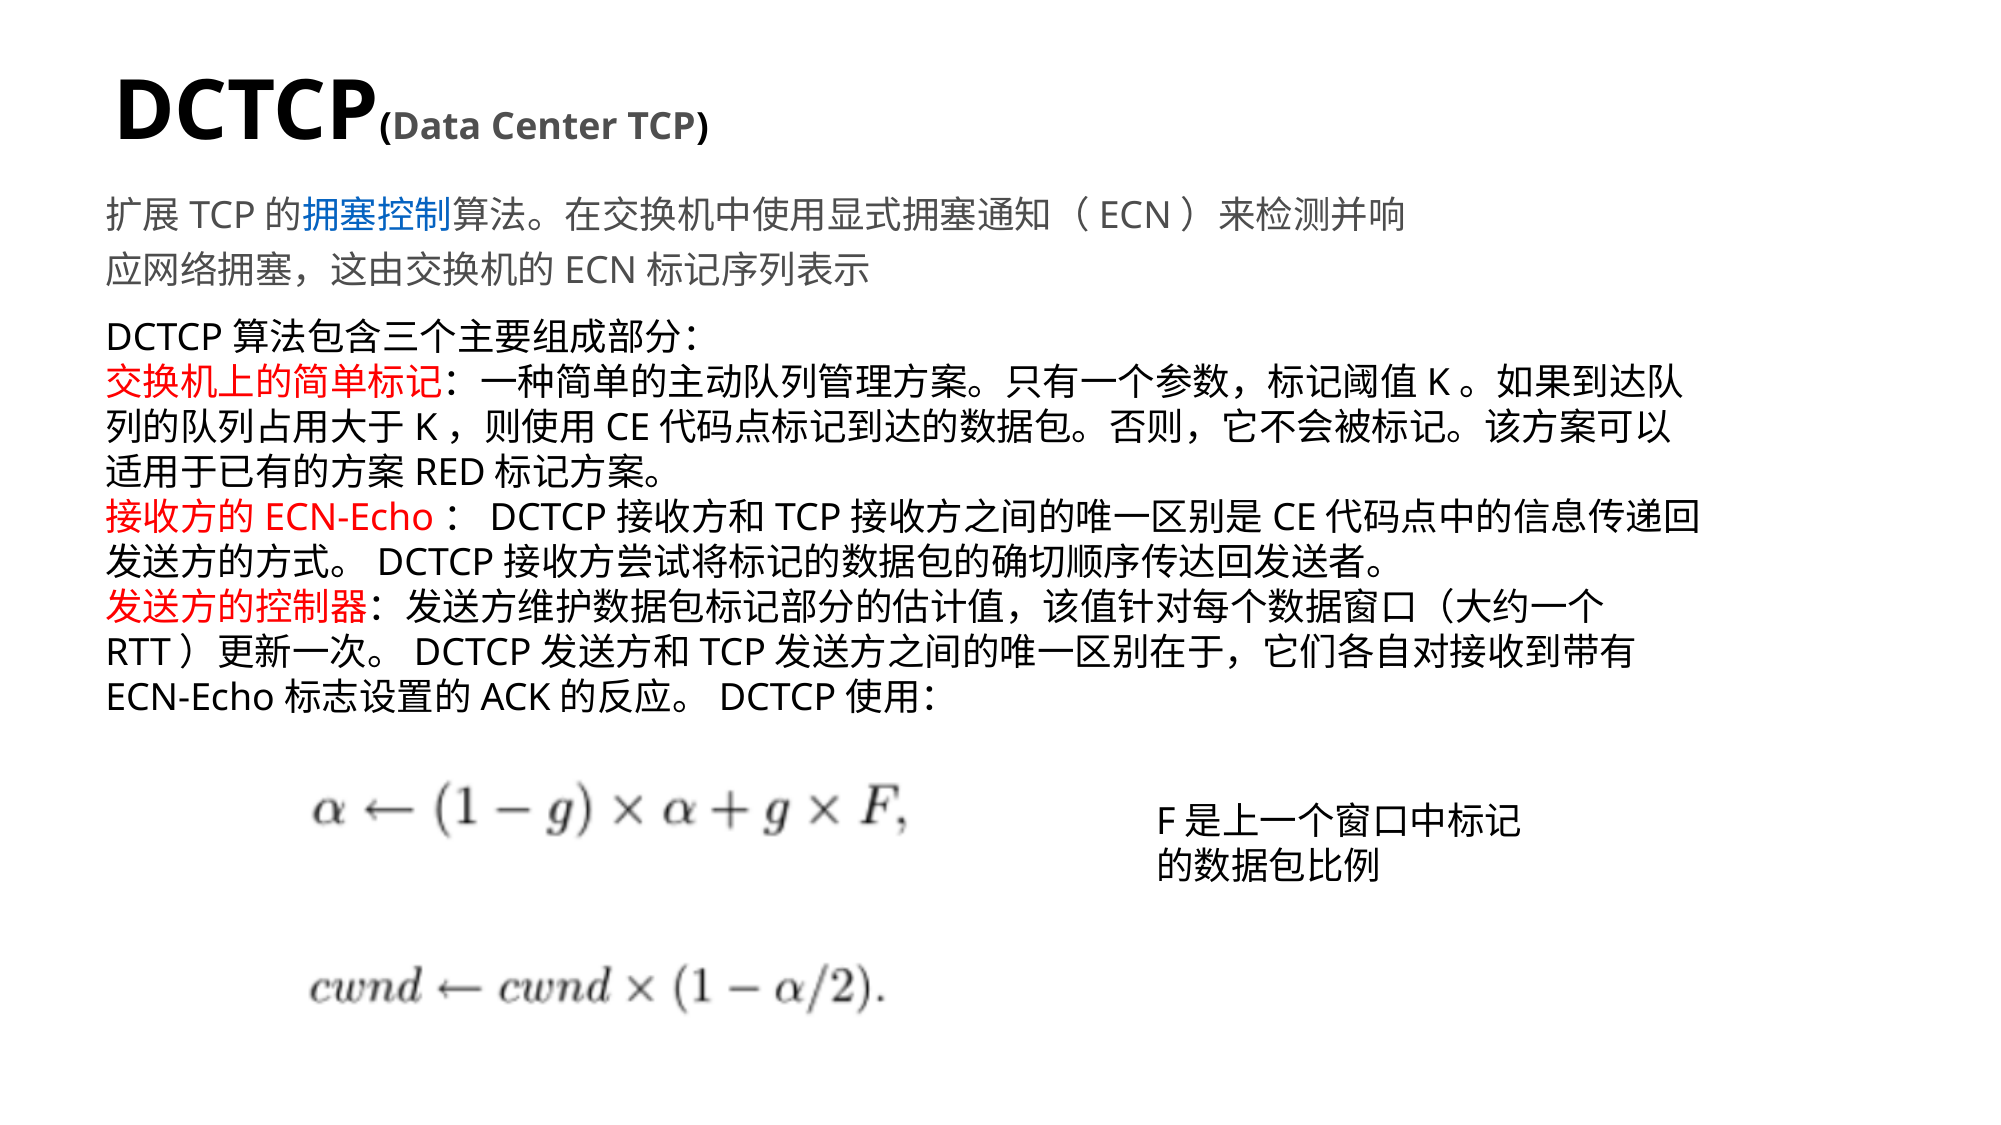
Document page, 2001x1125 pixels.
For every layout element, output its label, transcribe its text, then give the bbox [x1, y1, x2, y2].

text_box 扩展TCP的拥塞控制算法。在交换机中使用显式拥塞通知（ECN）来检测并响应网络拥塞，这由交换机的ECN标记序列表示 [90, 184, 1432, 298]
picture [238, 761, 956, 1031]
text_box DCTCP算法包含三个主要组成部分： 交换机上的简单标记：一种简单的主动队列管理方案。只有一个参数，标记阈值K。如果到达队列的队列占用大于K，则使用CE代码点标记到达的数据包。否则，它不会被标记。该方案可以适用于已有的方案RED标记方案。 接收方的ECN-Echo：DCTCP接收方和TCP接收方之间的唯一区别是CE代码点中的信息传递回发送方的方式。DCTCP接收方尝试将标记的数据包的确切顺序传达回发送者。 发送方的控制器：发送方维护数据包标记部分的估计值，该值针对每个数据窗口（大约一个RTT）更新一次。DCTCP发送方和TCP发送方之间的唯一区别在于，它们各自对接收到带有ECN-Echo标志设置的ACK的反应。DCTCP使用： [90, 305, 1720, 726]
text_box F是上一个窗口中标记的数据包比例 [1141, 789, 1549, 895]
text_box DCTCP(Data Center TCP) [98, 48, 887, 164]
